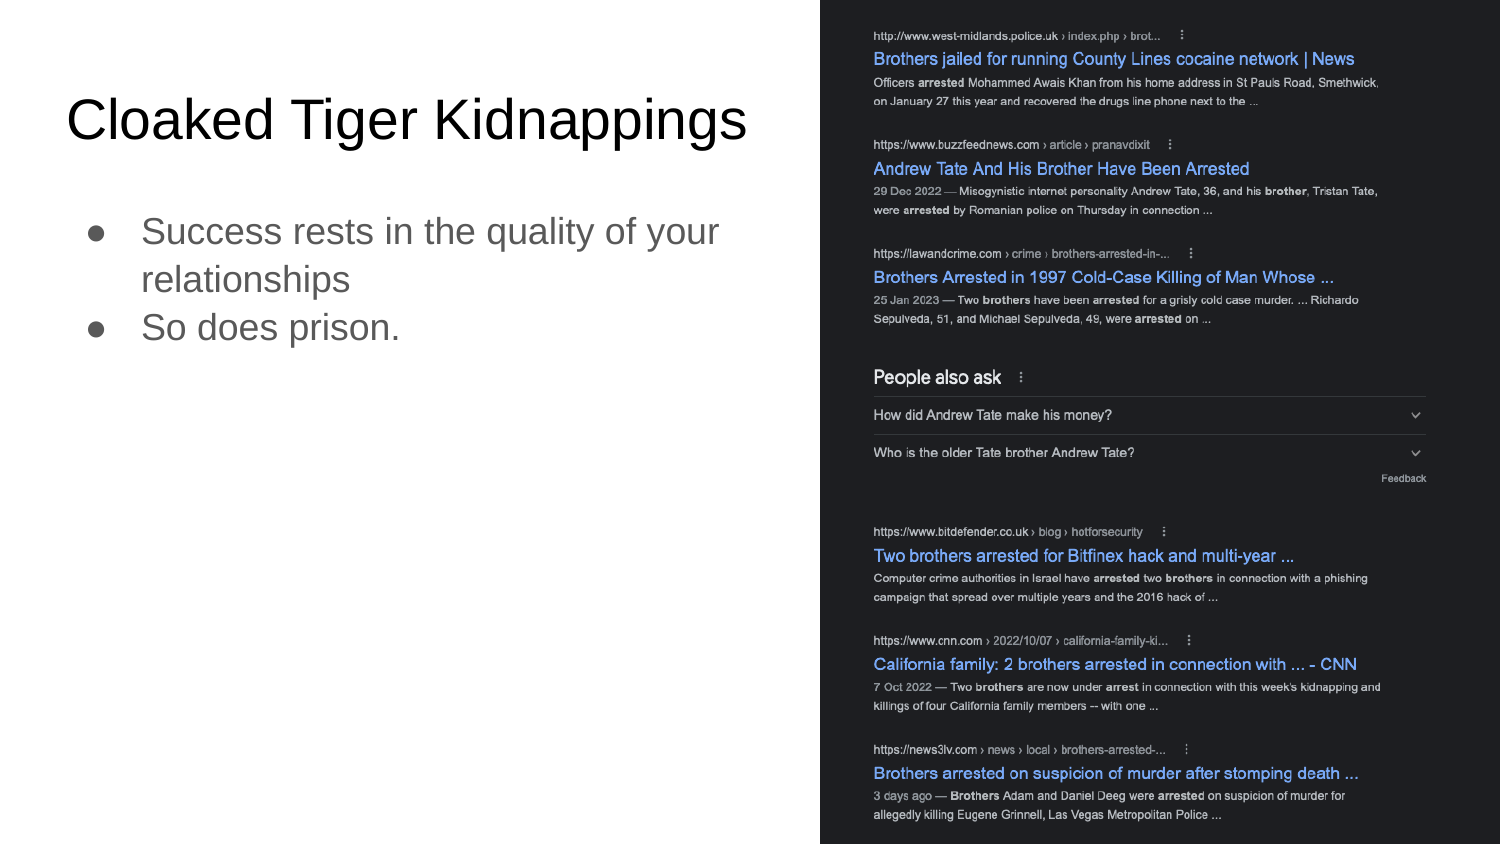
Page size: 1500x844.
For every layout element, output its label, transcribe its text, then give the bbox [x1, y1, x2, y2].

list Success rests in the quality of your relationships So does prison. [51, 189, 775, 750]
title Cloaked Tiger Kidnappings [51, 72, 815, 167]
picture [820, 0, 1500, 844]
